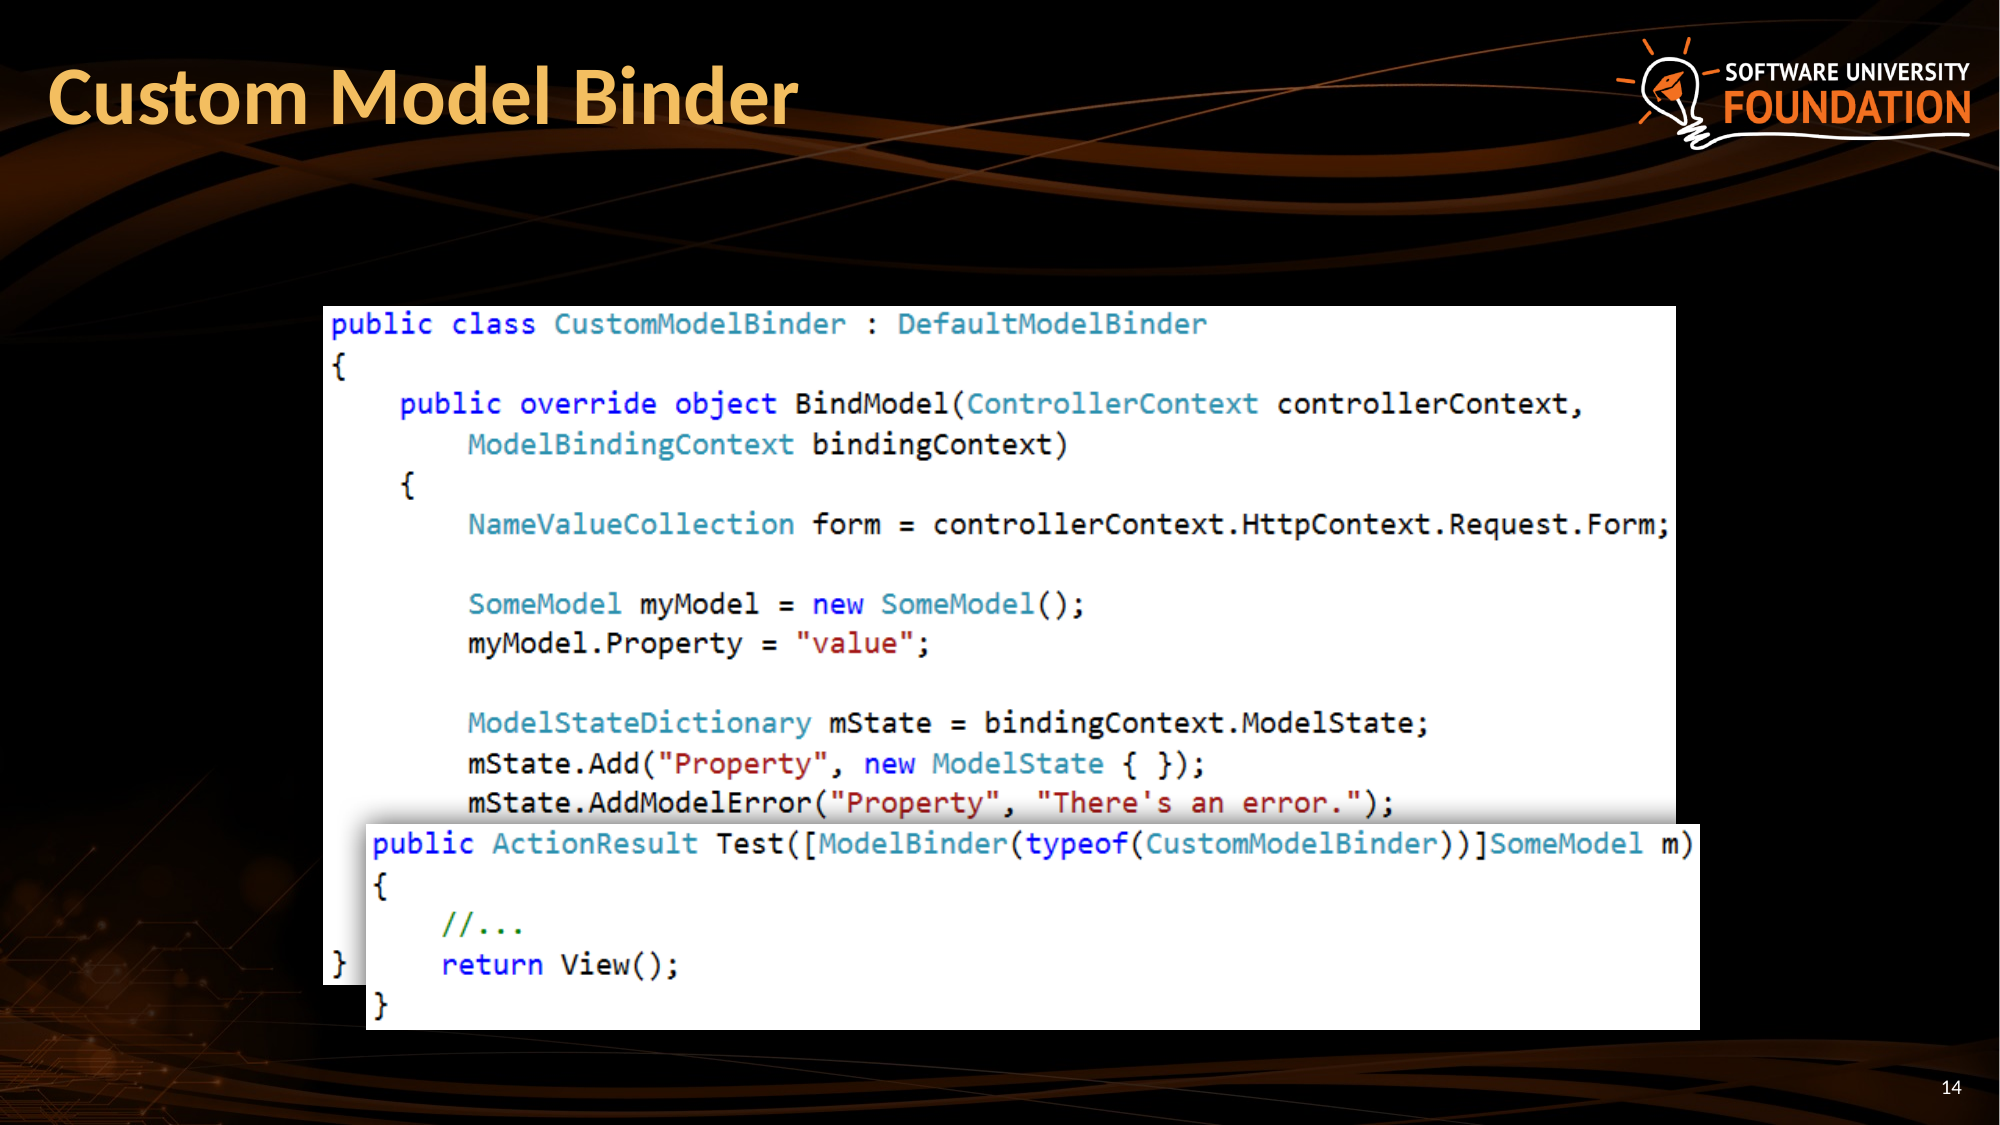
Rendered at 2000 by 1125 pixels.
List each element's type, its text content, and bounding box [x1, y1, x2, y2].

slide_number 14 [1897, 1070, 1968, 1103]
title Custom Model Binder [30, 6, 1602, 189]
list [323, 306, 1676, 985]
picture [0, 0, 2000, 1125]
